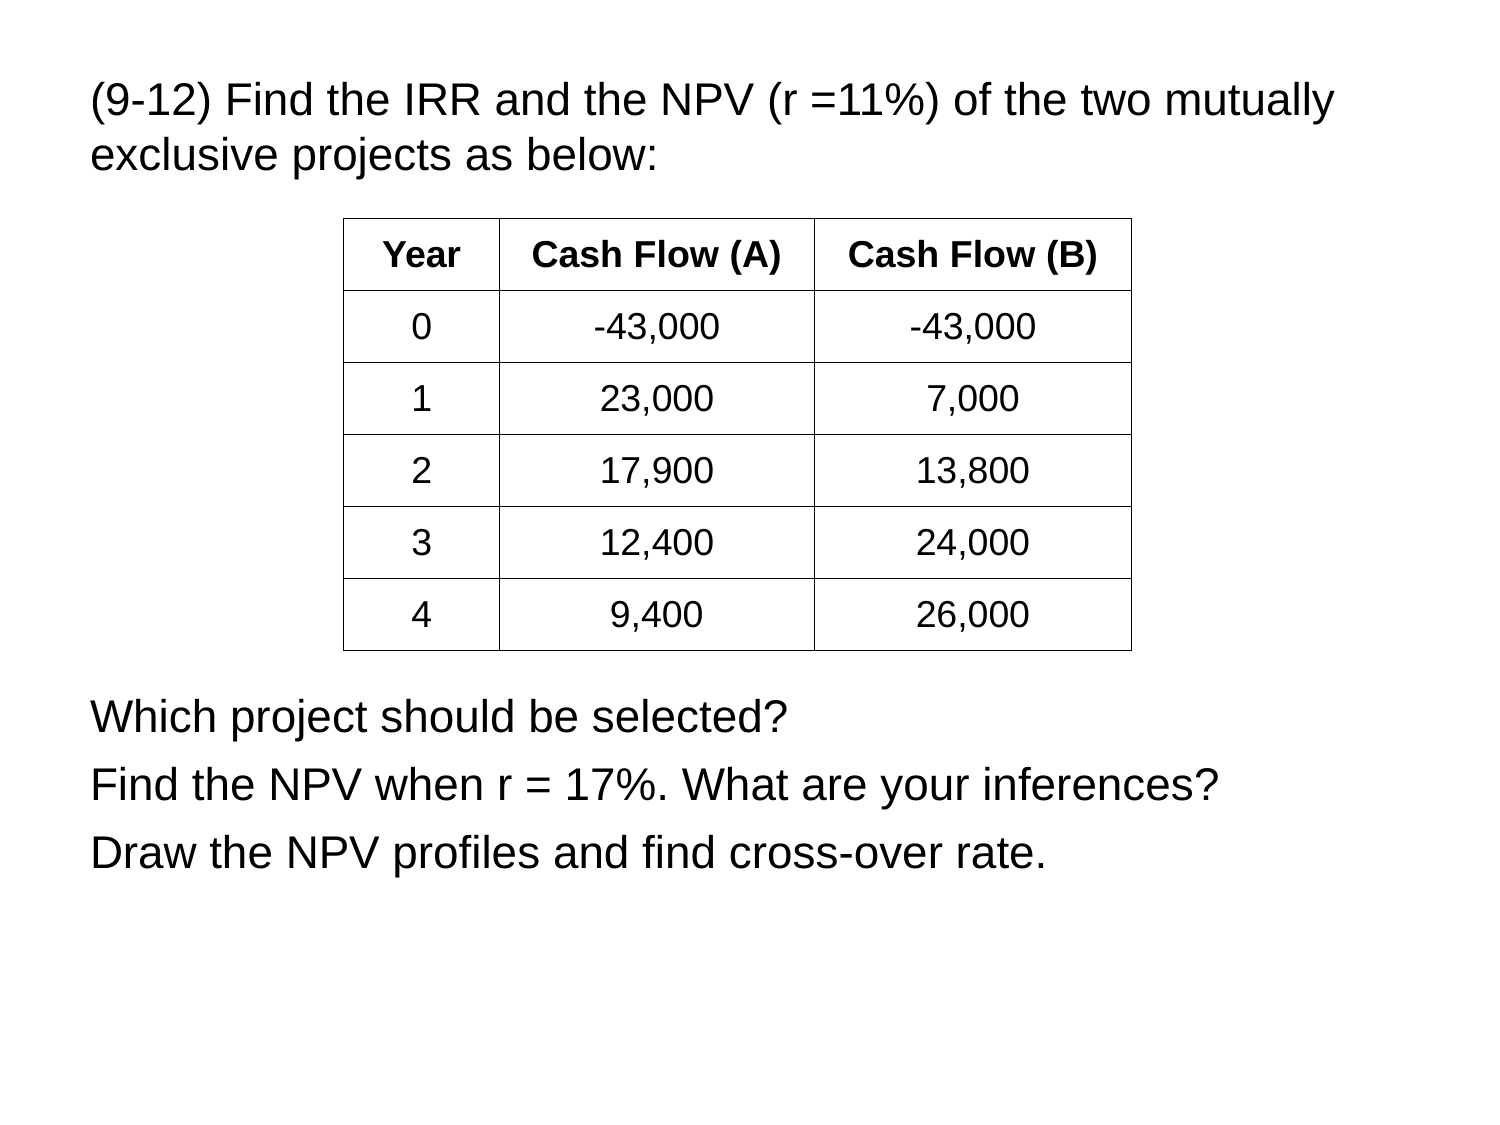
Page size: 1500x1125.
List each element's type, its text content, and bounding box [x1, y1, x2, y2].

table_cell 1 [344, 363, 499, 434]
table_cell 12,400 [500, 507, 814, 578]
table_cell -43,000 [500, 291, 814, 362]
table_cell 4 [344, 579, 499, 650]
table_cell -43,000 [815, 291, 1131, 362]
table_cell 23,000 [500, 363, 814, 434]
table_header Year [344, 219, 499, 290]
table_cell 13,800 [815, 435, 1131, 506]
list (9-12) Find the IRR and the NPV (r =11%) of the two mutually exclusive projects as below: Which project should be selected? Find the NPV when r = 17%. What are your inferences? Draw the NPV profiles and find cross-over rate. [75, 62, 1425, 1005]
table_cell 26,000 [815, 579, 1131, 650]
table_cell 9,400 [500, 579, 814, 650]
table_header Cash Flow (A) [500, 219, 814, 290]
table_cell 7,000 [815, 363, 1131, 434]
table_header Cash Flow (B) [815, 219, 1131, 290]
table_cell 2 [344, 435, 499, 506]
table_cell 24,000 [815, 507, 1131, 578]
table_cell 17,900 [500, 435, 814, 506]
table_cell 0 [344, 291, 499, 362]
table_cell 3 [344, 507, 499, 578]
